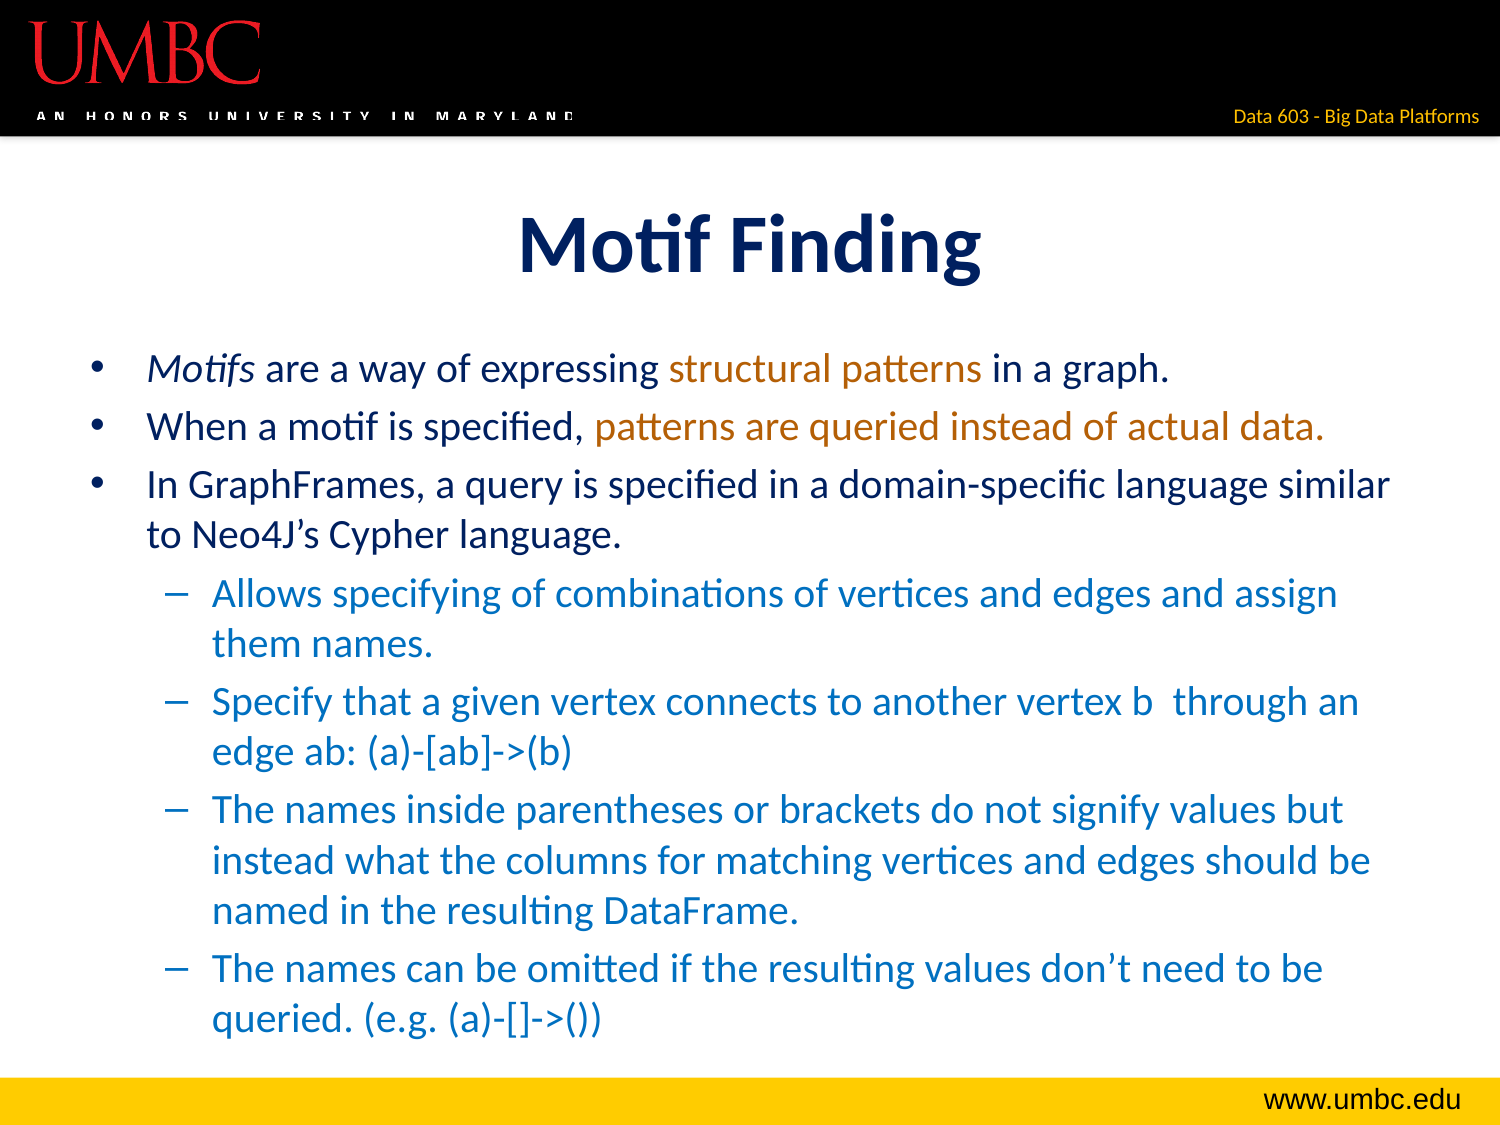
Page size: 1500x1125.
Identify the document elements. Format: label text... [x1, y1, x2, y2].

picture [27, 20, 572, 120]
title Motif Finding [75, 145, 1425, 333]
list Motifs are a way of expressing structural patterns in a graph. When a motif is specified, patterns are queried instead of actual data. In GraphFrames, a query is specified in a domain-specific language similar to Neo4J’s Cypher language. Allows specifying of combinations of vertices and edges and assign them names. Specify that a given vertex connects to another vertex b through an edge ab: (a)-[ab]->(b) The names inside parentheses or brackets do not signify values but instead what the columns for matching vertices and edges should be named in the resulting DataFrame. The names can be omitted if the resulting values don’t need to be queried. (e.g. (a)-[]->()) [75, 333, 1425, 1061]
